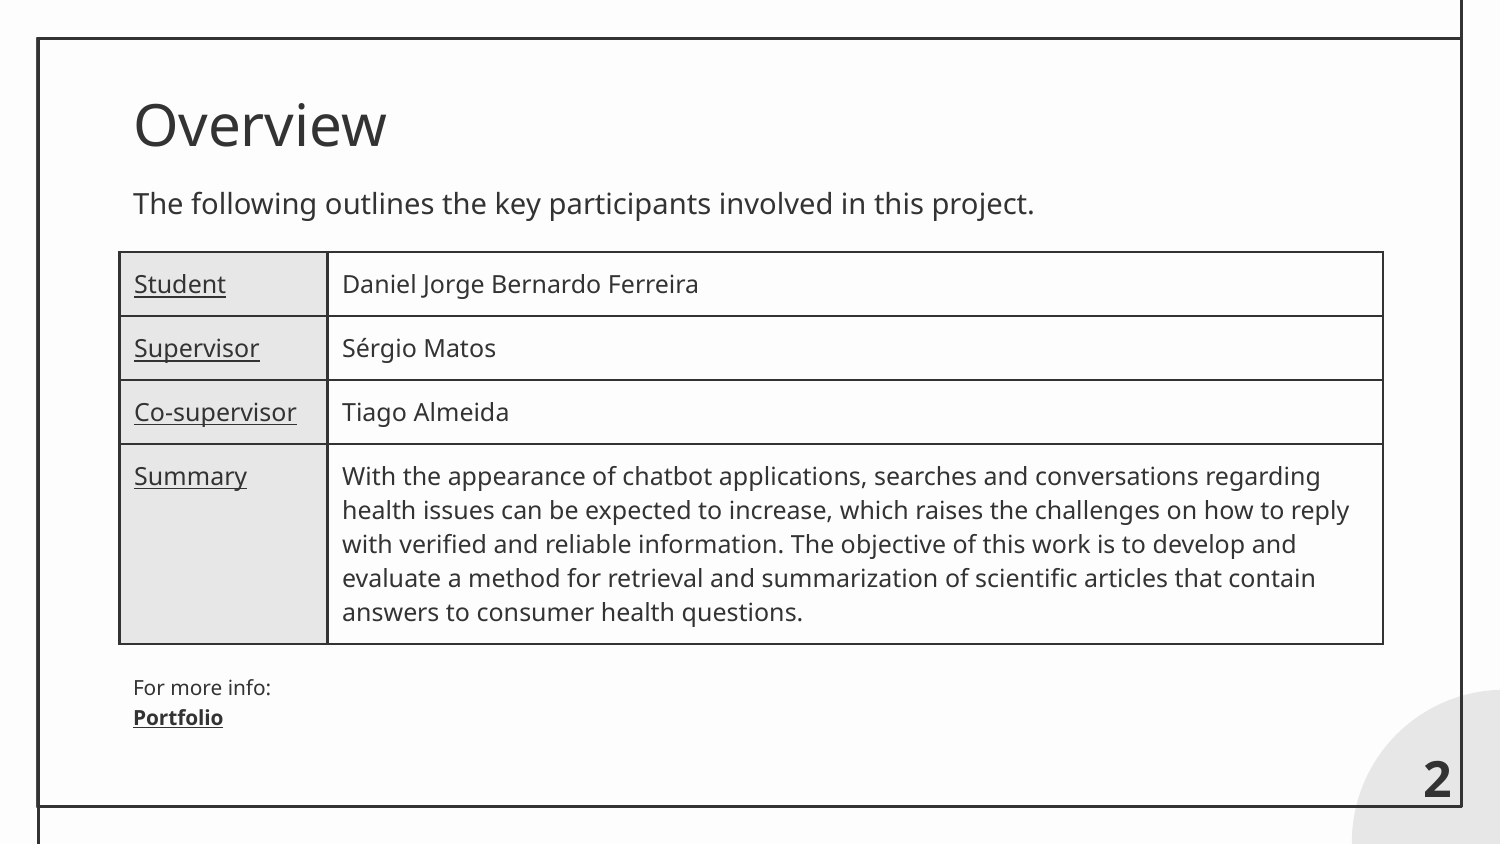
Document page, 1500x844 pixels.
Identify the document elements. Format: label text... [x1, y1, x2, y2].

table_cell Supervisor [121, 317, 326, 379]
table_cell Summary [121, 445, 326, 643]
table_cell Sérgio Matos [329, 317, 1382, 379]
table_cell Co-supervisor [121, 381, 326, 443]
text_box For more info: Portfolio [118, 656, 470, 732]
list The following outlines the key participants involved in this project. [118, 170, 1382, 251]
table_header Student [121, 253, 326, 315]
title Overview [118, 72, 1382, 167]
table_cell Tiago Almeida [329, 381, 1382, 443]
slide_number ‹#› [1392, 731, 1483, 809]
table_header Daniel Jorge Bernardo Ferreira [329, 253, 1382, 315]
table_cell With the appearance of chatbot applications, searches and conversations regarding health issues can be expected to increase, which raises the challenges on how to reply with verified and reliable information. The objective of this work is to develop and evaluate a method for retrieval and summarization of scientific articles that contain answers to consumer health questions. [329, 445, 1382, 643]
